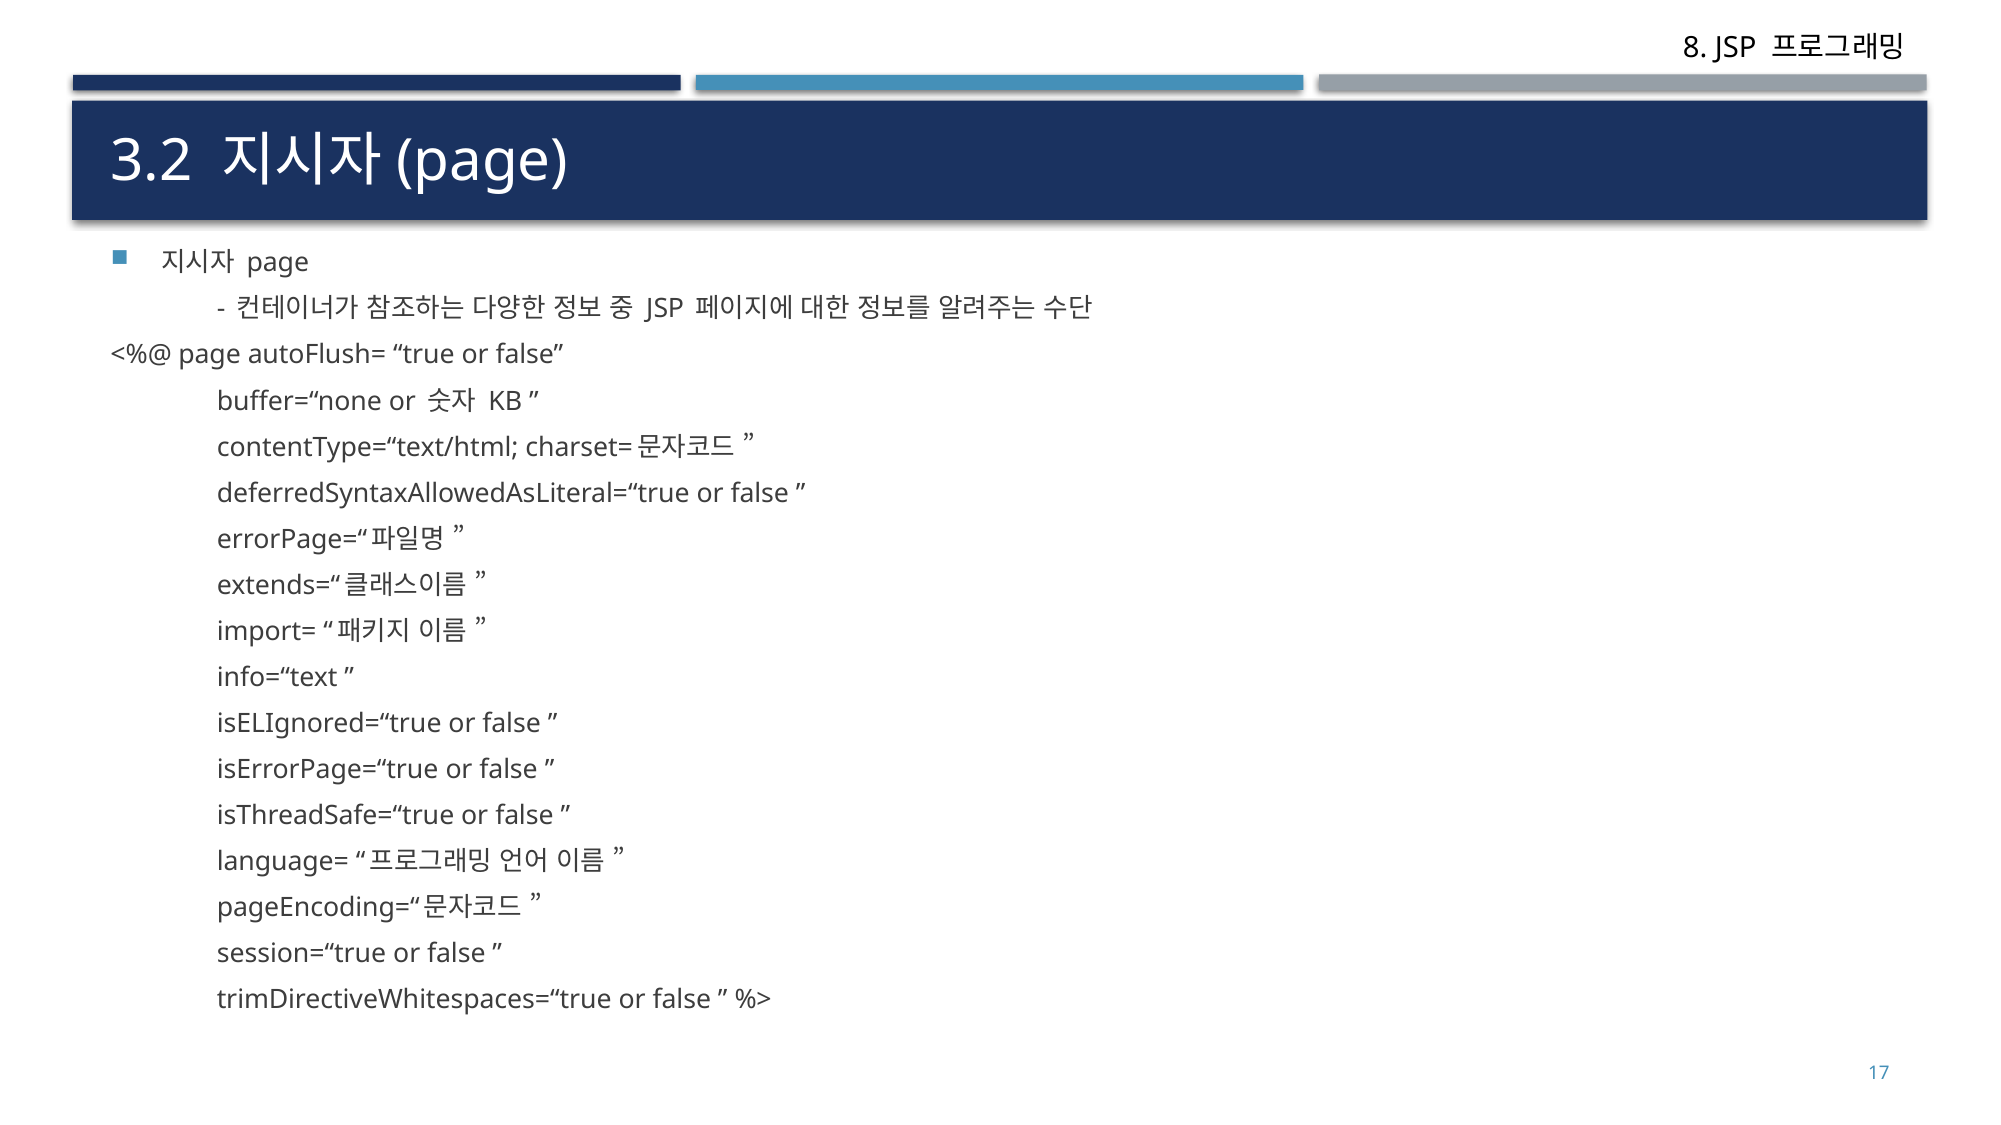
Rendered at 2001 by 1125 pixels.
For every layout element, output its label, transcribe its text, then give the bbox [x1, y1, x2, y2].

slide_number 17 [1732, 1043, 1905, 1104]
title 3.2 지시자(page) [95, 115, 1905, 200]
list 지시자 page - 컨테이너가 참조하는 다양한 정보 중 JSP 페이지에 대한 정보를 알려주는 수단 <%@ page autoFlush= “true or false” buffer=“none or 숫자 KB ” contentType=“text/html; charset=문자코드 ” deferredSyntaxAllowedAsLiteral=“true or false ” errorPage=“파일명 ” extends=“클래스이름 ” import= “패키지 이름 ” info=“text ” isELIgnored=“true or false ” isErrorPage=“true or false ” isThreadSafe=“true or false ” language= “프로그래밍 언어 이름 ” pageEncoding=“문자코드 ” session=“true or false ” trimDirectiveWhitespaces=“true or false ” %> [95, 237, 1905, 1030]
